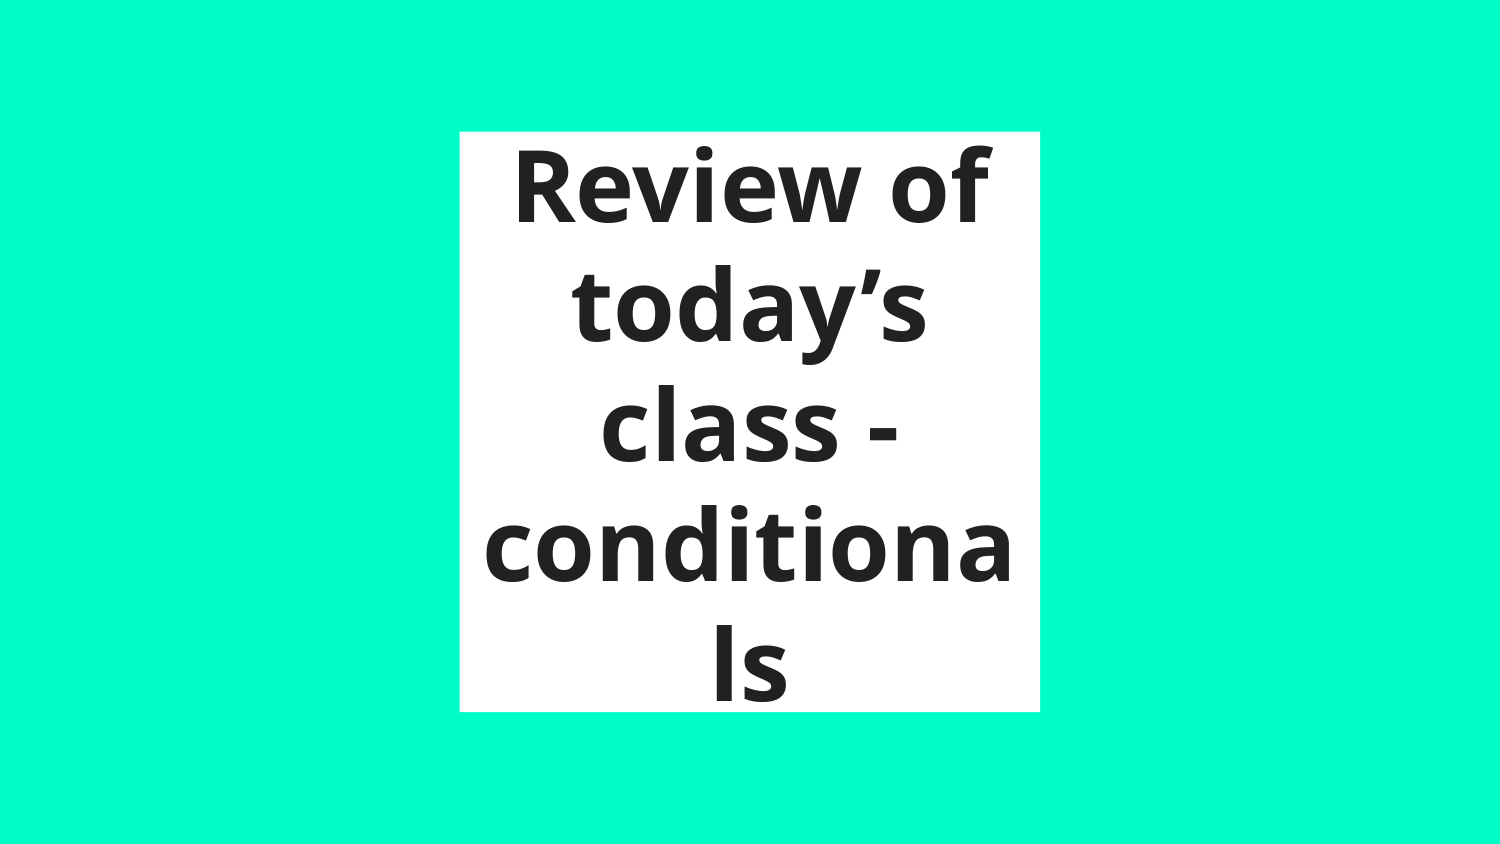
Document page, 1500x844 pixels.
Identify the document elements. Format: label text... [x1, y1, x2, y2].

title Review of today’s class - conditionals [459, 131, 1041, 713]
